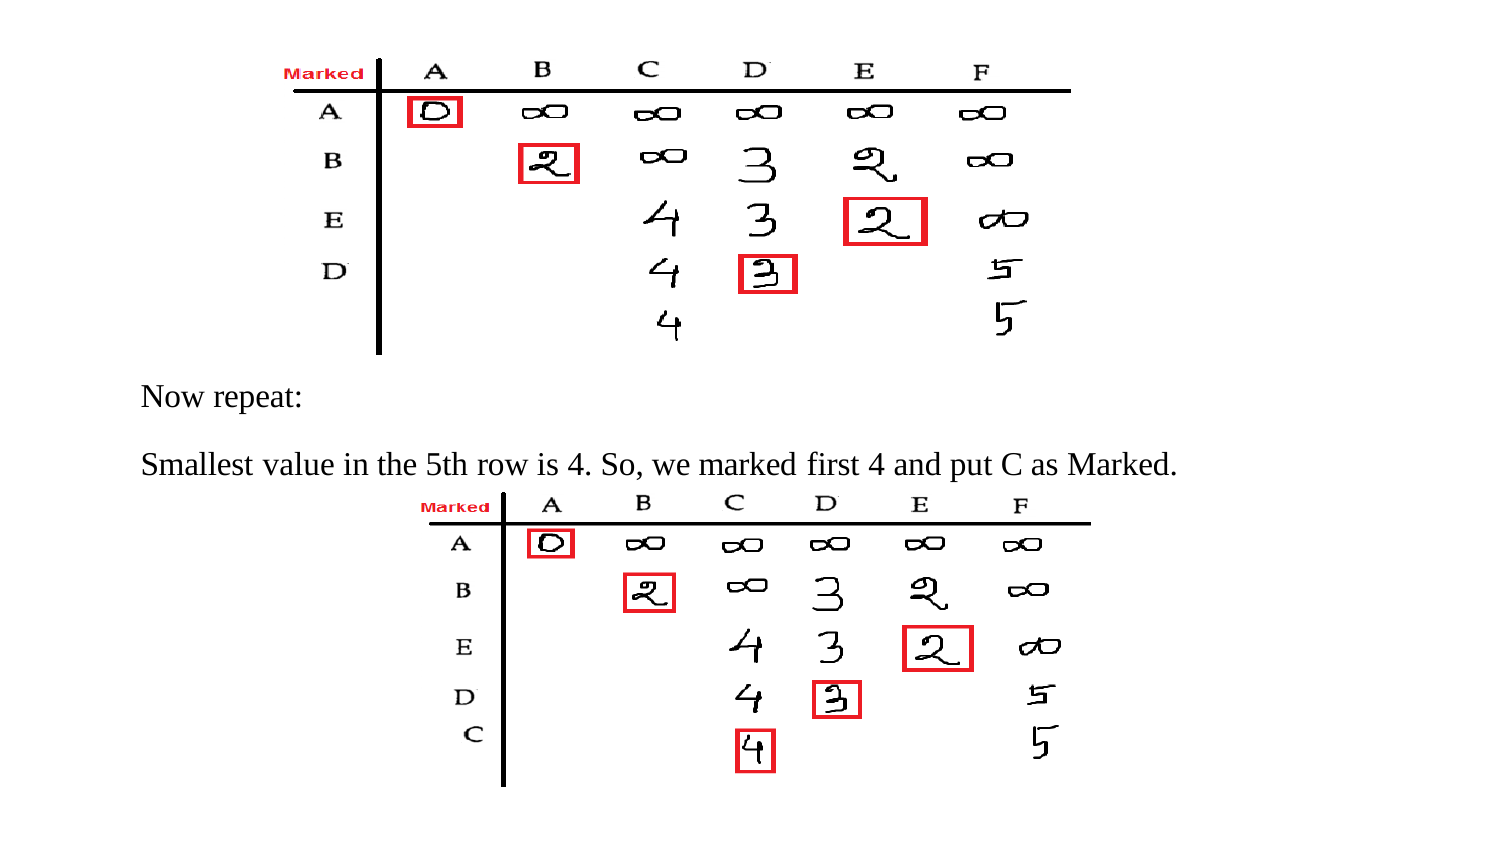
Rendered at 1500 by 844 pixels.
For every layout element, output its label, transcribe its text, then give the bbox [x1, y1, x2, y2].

text_box Now repeat: Smallest value in the 5th row is 4. So, we marked first 4 and put C as Marked. [138, 372, 1185, 483]
picture [420, 491, 1091, 788]
picture [284, 57, 1071, 355]
